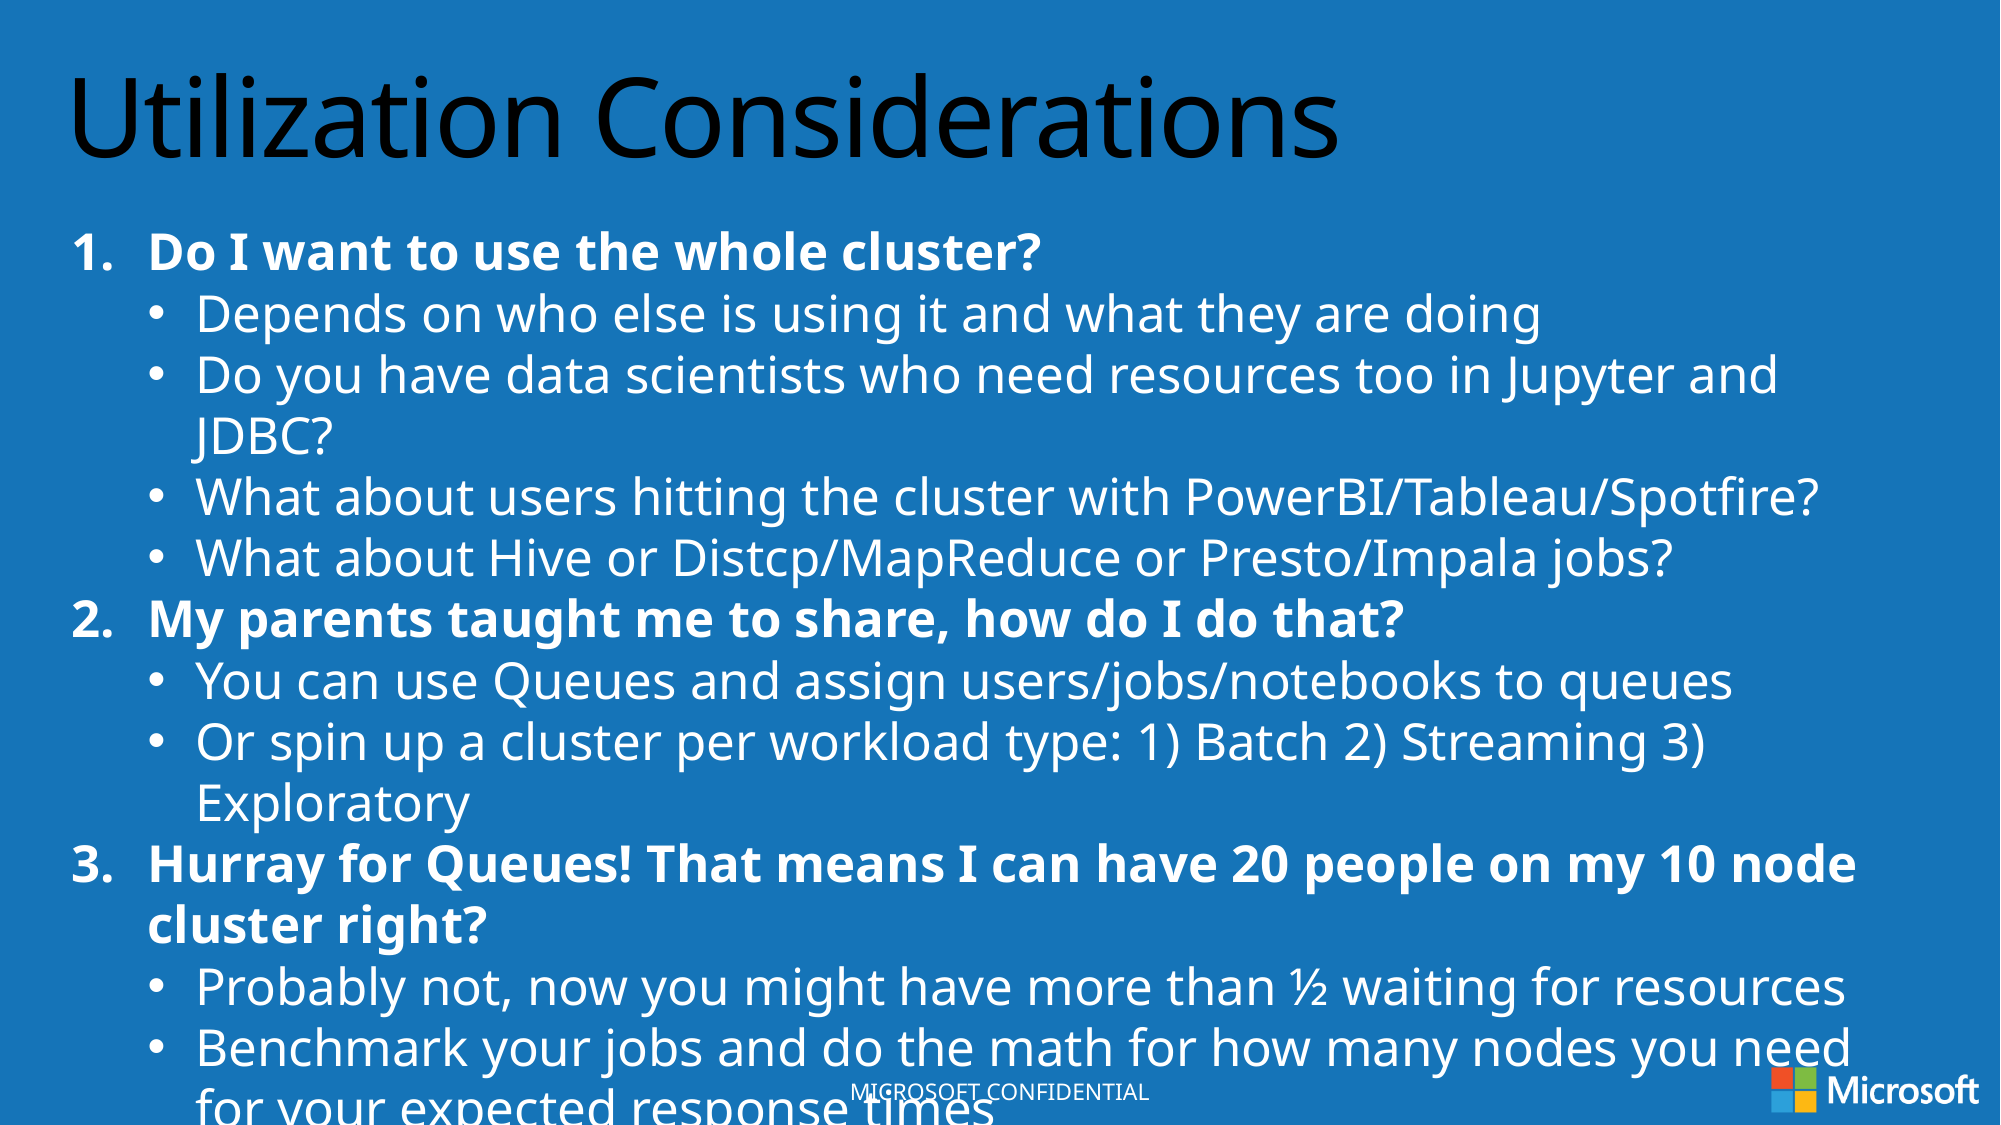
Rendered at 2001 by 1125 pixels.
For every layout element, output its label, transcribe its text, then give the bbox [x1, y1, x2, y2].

title Utilization Considerations [41, 47, 1935, 196]
text_box Do I want to use the whole cluster? Depends on who else is using it and what they are doing Do you have data scientists who need resources too in Jupyter and JDBC? What about users hitting the cluster with PowerBI/Tableau/Spotfire? What about Hive or Distcp/MapReduce or Presto/Impala jobs? My parents taught me to share, how do I do that? You can use Queues and assign users/jobs/notebooks to queues Or spin up a cluster per workload type: 1) Batch 2) Streaming 3) Exploratory Hurray for Queues! That means I can have 20 people on my 10 node cluster right? Probably not, now you might have more than ½ waiting for resources Benchmark your jobs and do the math for how many nodes you need for your expected response times [56, 151, 1935, 1125]
picture [1935, 1066, 1980, 1113]
